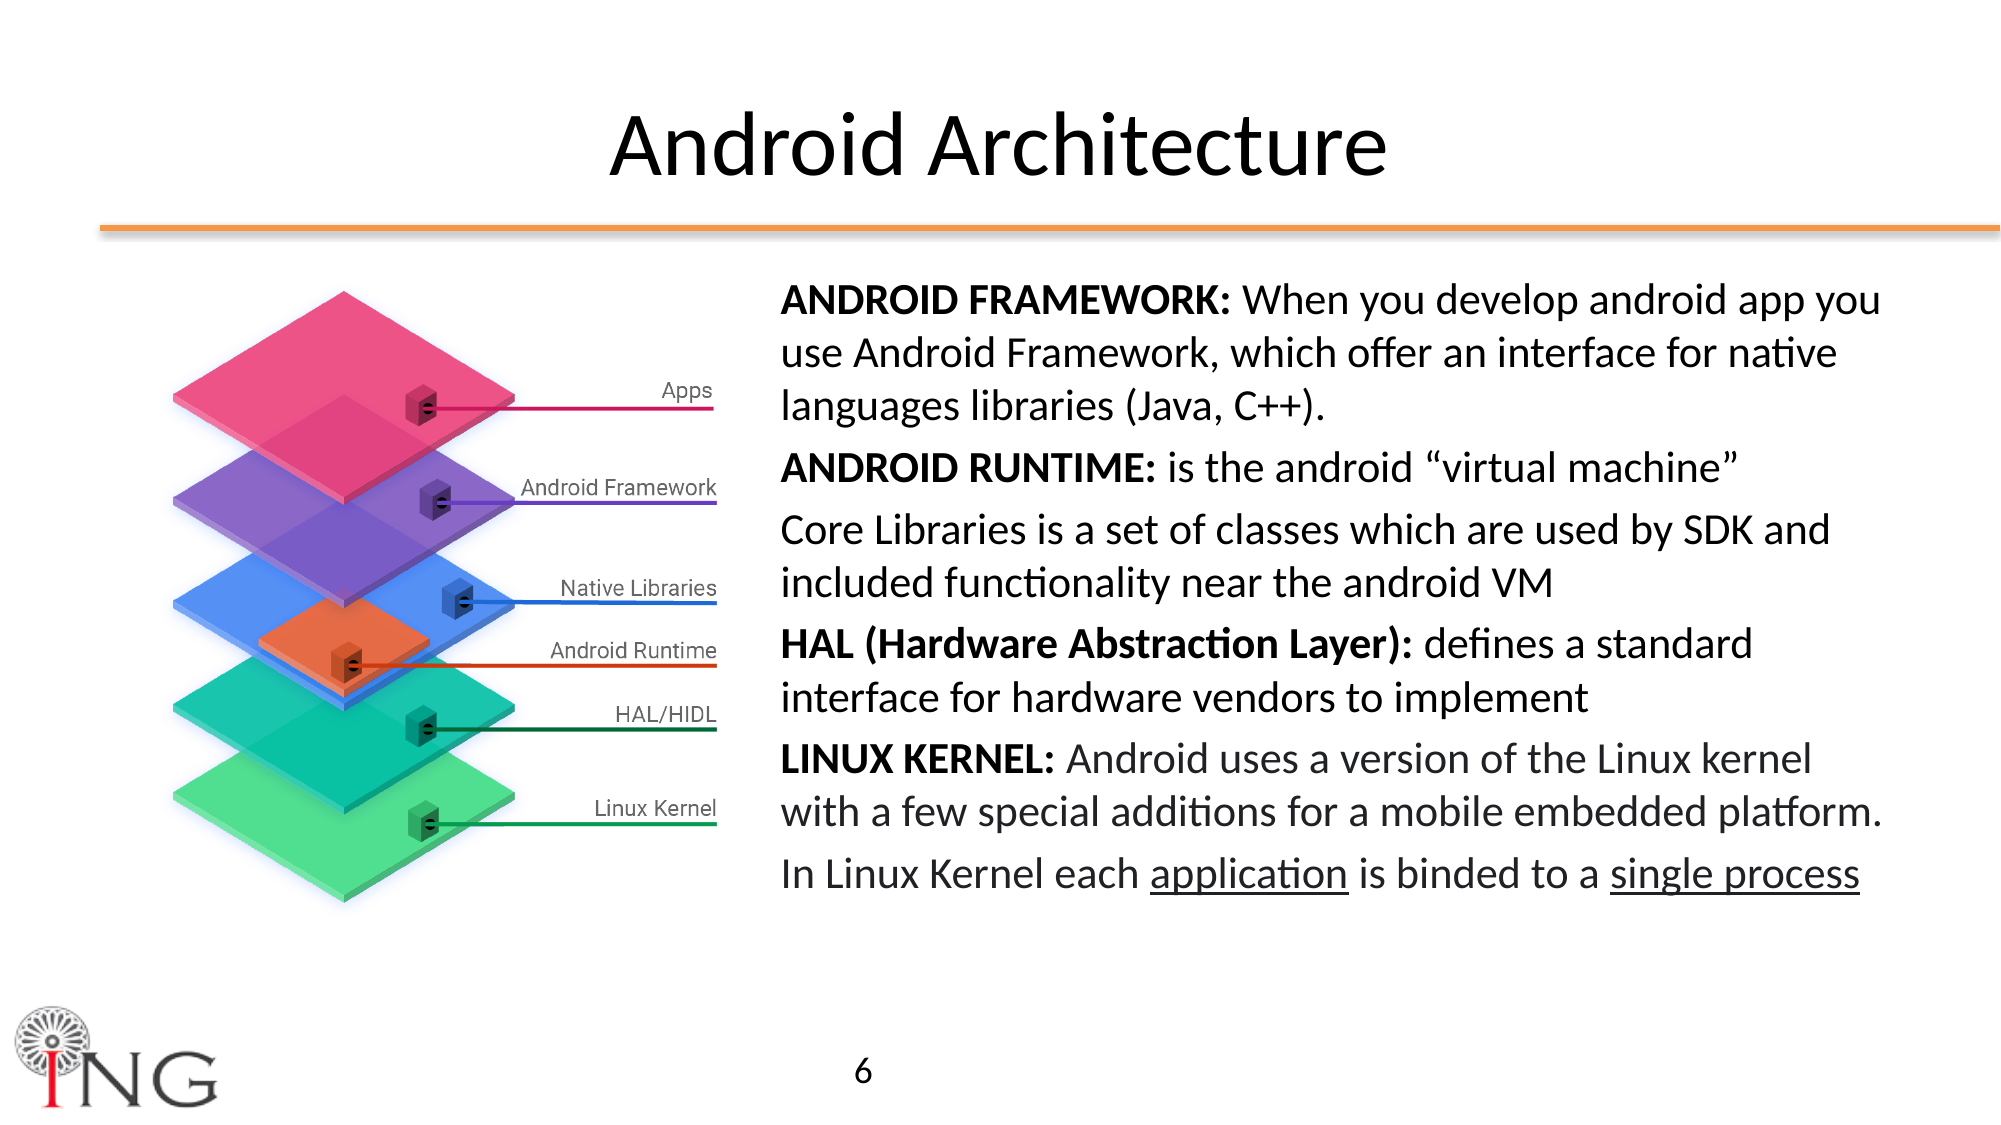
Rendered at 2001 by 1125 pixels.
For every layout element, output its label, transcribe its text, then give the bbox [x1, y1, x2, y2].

list ANDROID FRAMEWORK: When you develop android app you use Android Framework, which offer an interface for native languages libraries (Java, C++). ANDROID RUNTIME: is the android “virtual machine” Core Libraries is a set of classes which are used by SDK and included functionality near the android VM HAL (Hardware Abstraction Layer): defines a standard interface for hardware vendors to implement LINUX KERNEL: Android uses a version of the Linux kernel with a few special additions for a mobile embedded platform. In Linux Kernel each application is binded to a single process [765, 262, 1900, 1005]
title Android Architecture [99, 45, 1900, 233]
picture [0, 987, 244, 1125]
picture [159, 273, 718, 926]
slide_number 6 [839, 1043, 1900, 1104]
